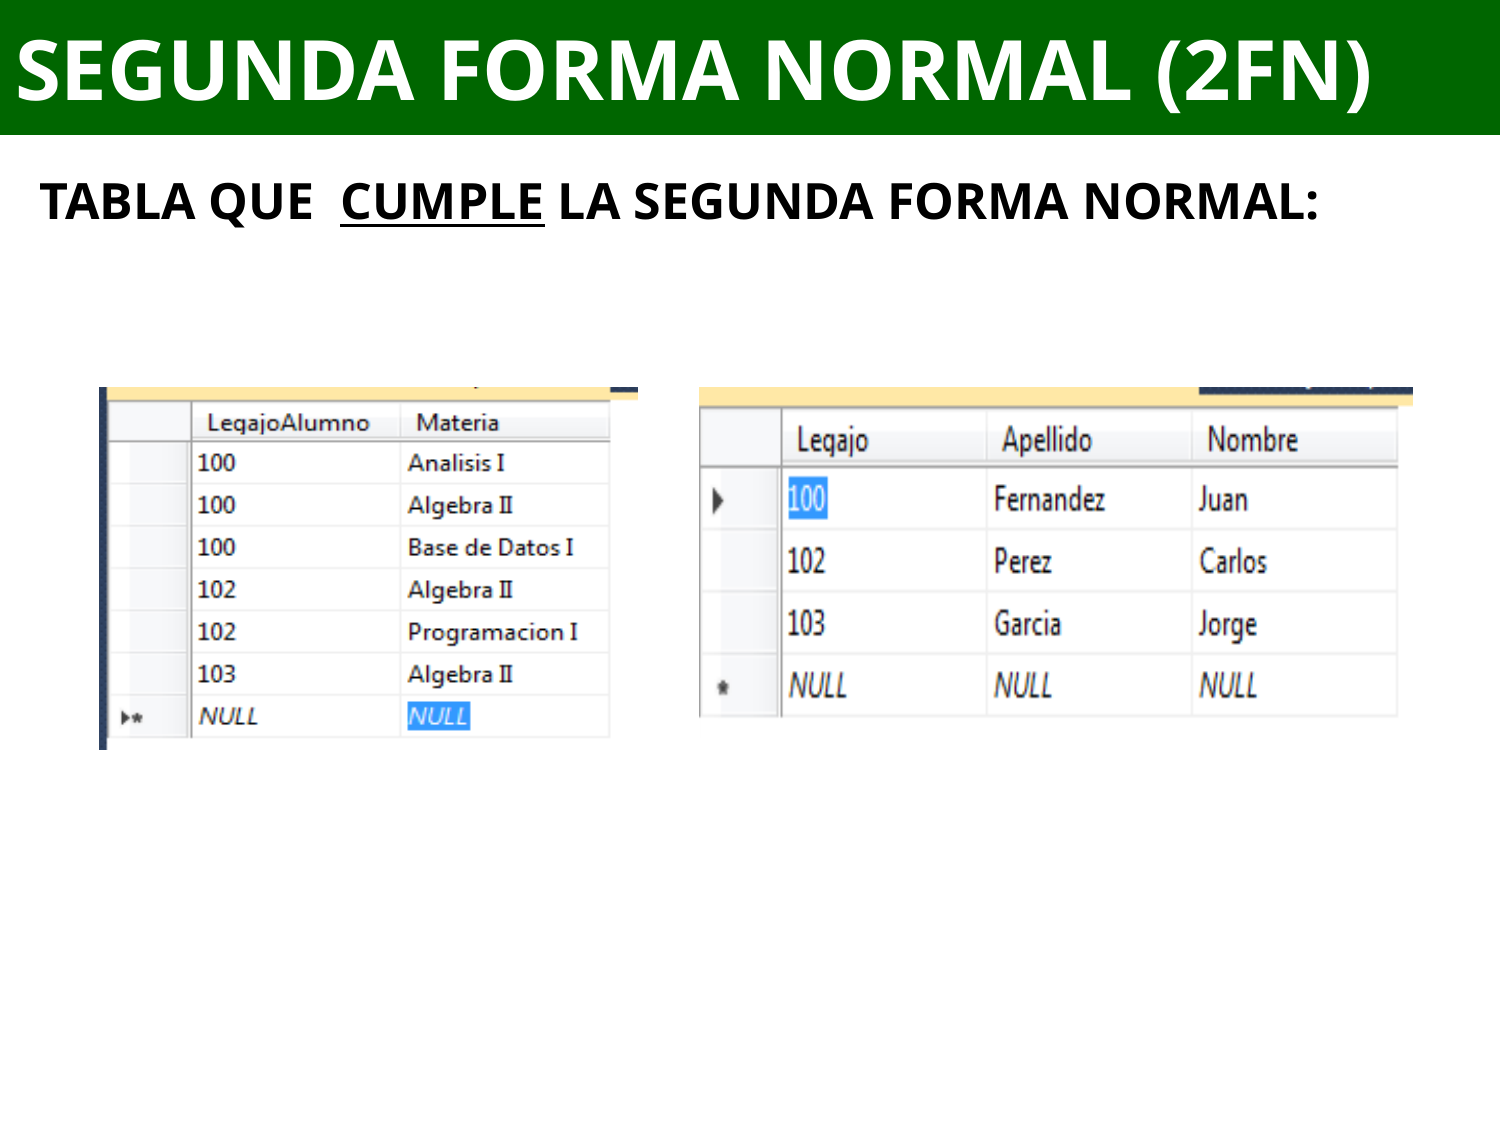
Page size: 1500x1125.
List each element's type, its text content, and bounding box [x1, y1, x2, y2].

list TABLA QUE CUMPLE LA SEGUNDA FORMA NORMAL: [24, 162, 1475, 1100]
picture [699, 387, 1413, 738]
title SEGUNDA FORMA NORMAL (2FN) [0, 0, 1500, 135]
picture [99, 387, 638, 751]
